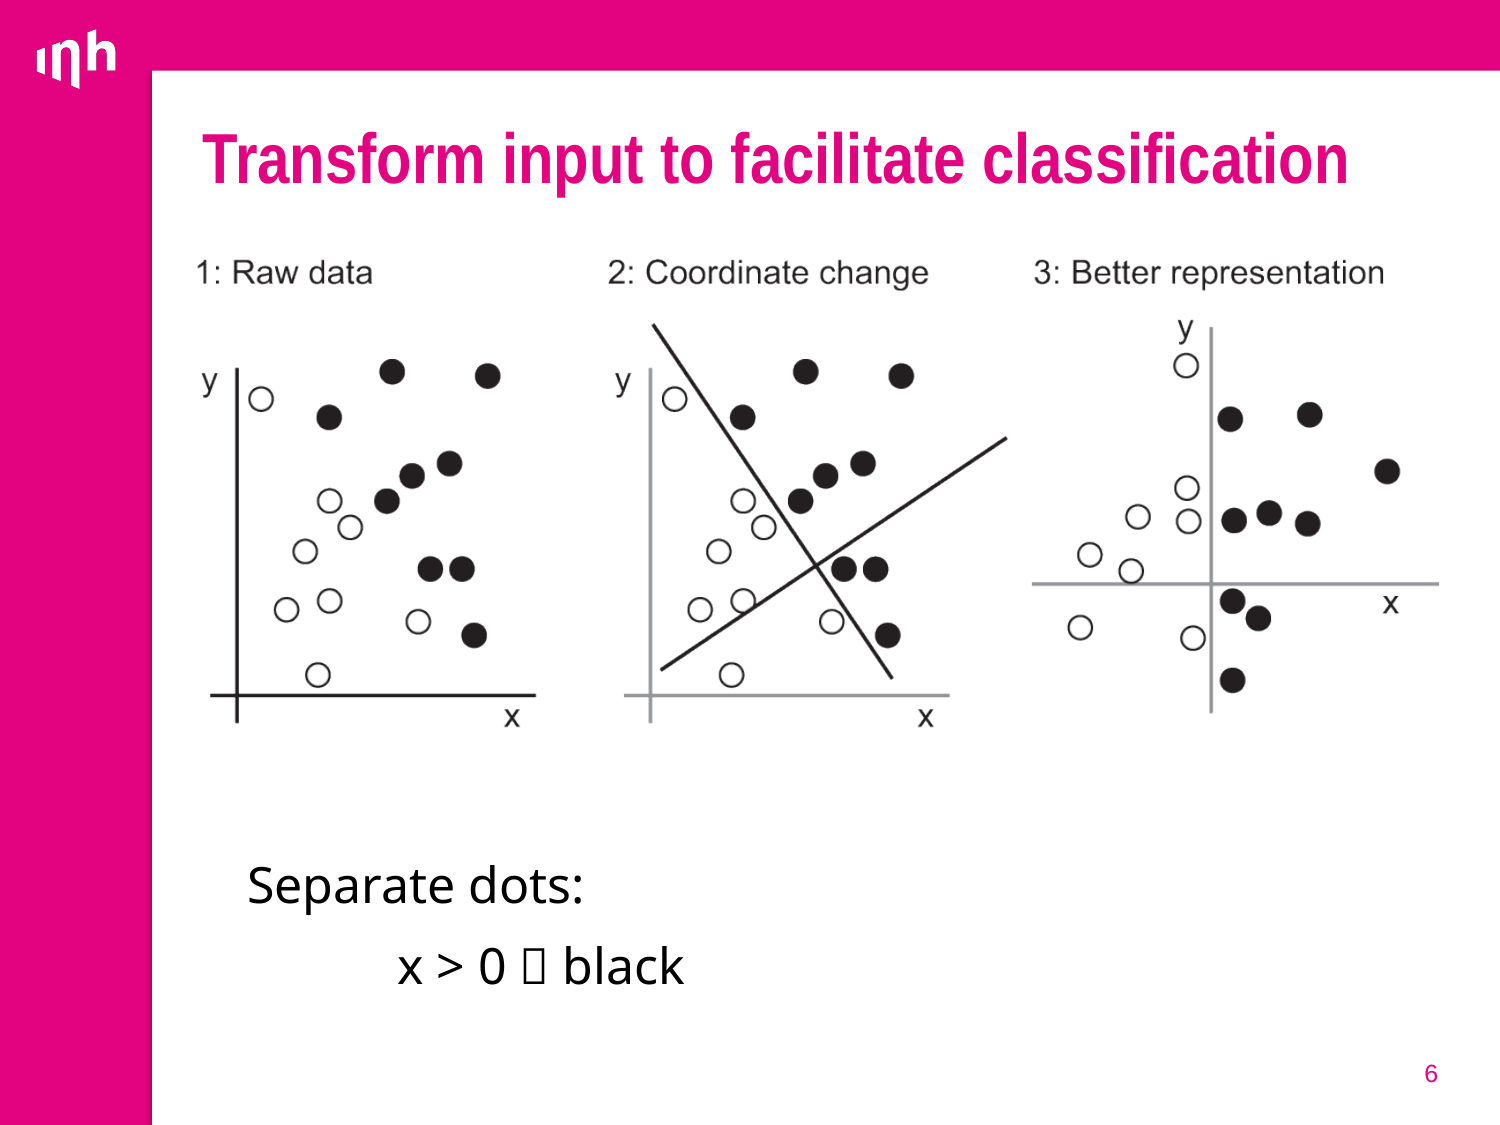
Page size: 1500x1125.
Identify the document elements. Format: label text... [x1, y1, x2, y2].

picture [194, 255, 550, 739]
list Separate dots: x > 0  black [231, 845, 1454, 1007]
picture [596, 255, 1022, 739]
slide_number 6 [1103, 1042, 1454, 1103]
title Transform input to facilitate classification [187, 104, 1454, 307]
picture [1031, 255, 1440, 739]
picture [29, 12, 123, 106]
